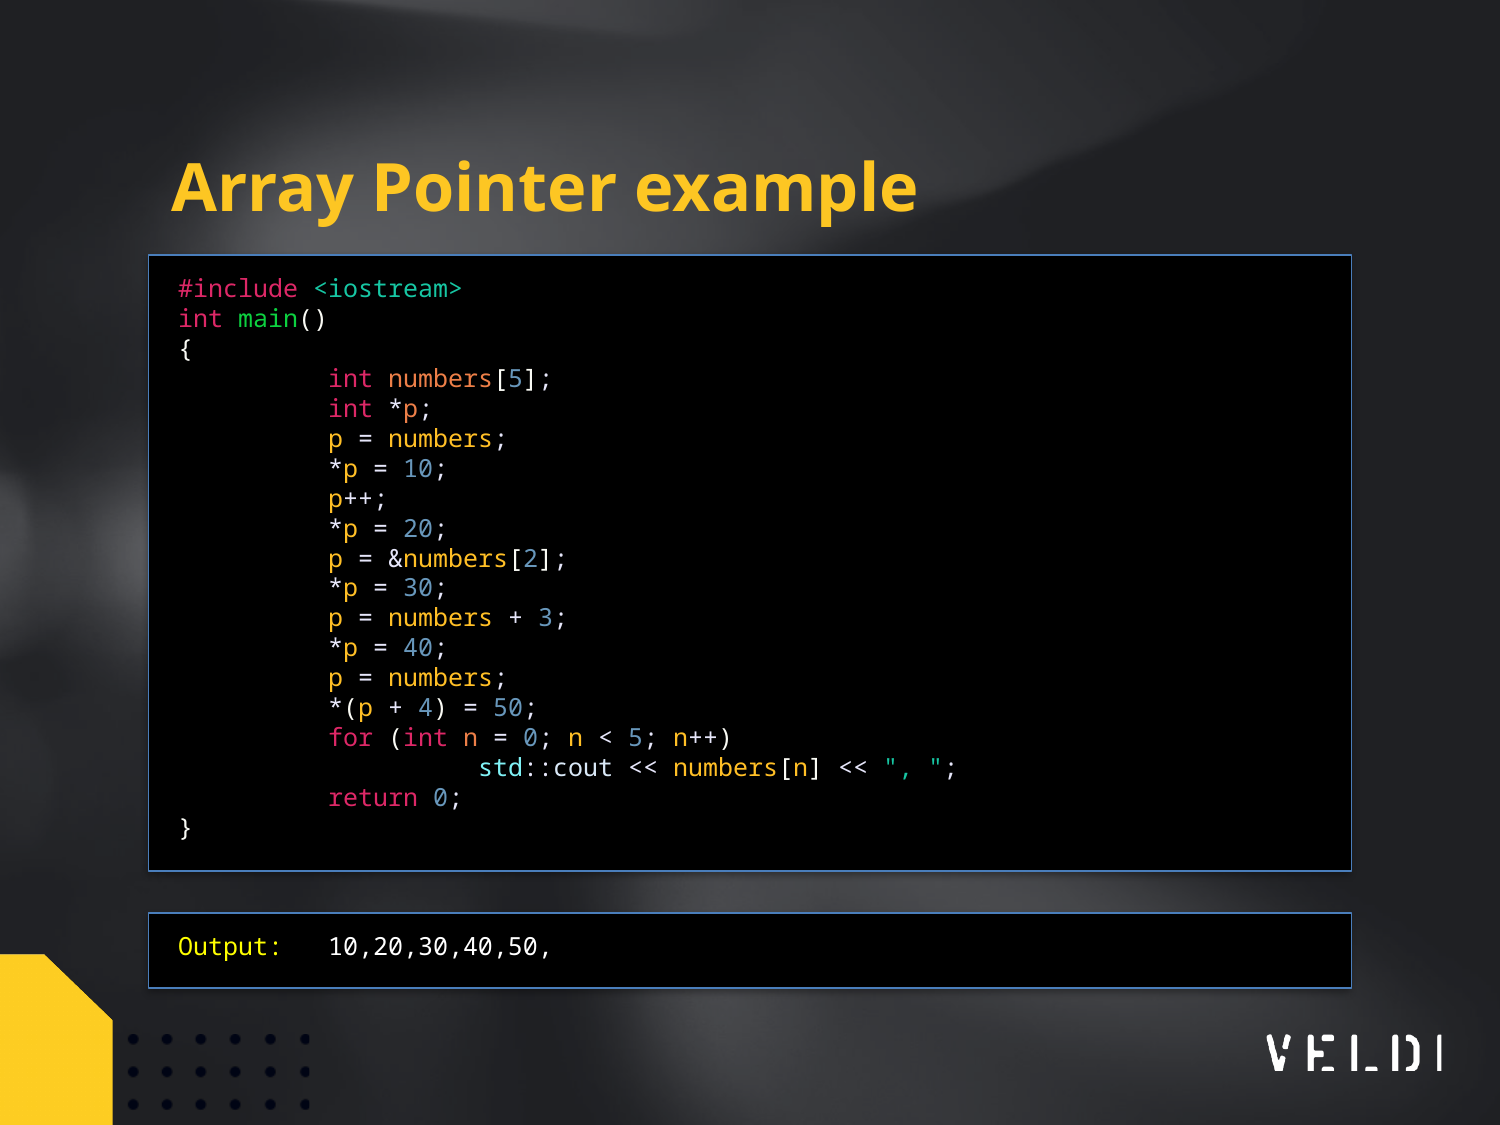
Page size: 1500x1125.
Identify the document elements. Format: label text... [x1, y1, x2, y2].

text_box Output: 10,20,30,40,50, [148, 912, 1352, 989]
text_box #include <iostream> int main() { int numbers[5]; int *p; p = numbers; *p = 10; p++; *p = 20; p = &numbers[2]; *p = 30; p = numbers + 3; *p = 40; p = numbers; *(p + 4) = 50; for (int n = 0; n < 5; n++) std::cout << numbers[n] << ", "; return 0; } [148, 254, 1352, 872]
text_box Array Pointer example [156, 136, 1432, 238]
text_box [33, 254, 1375, 912]
